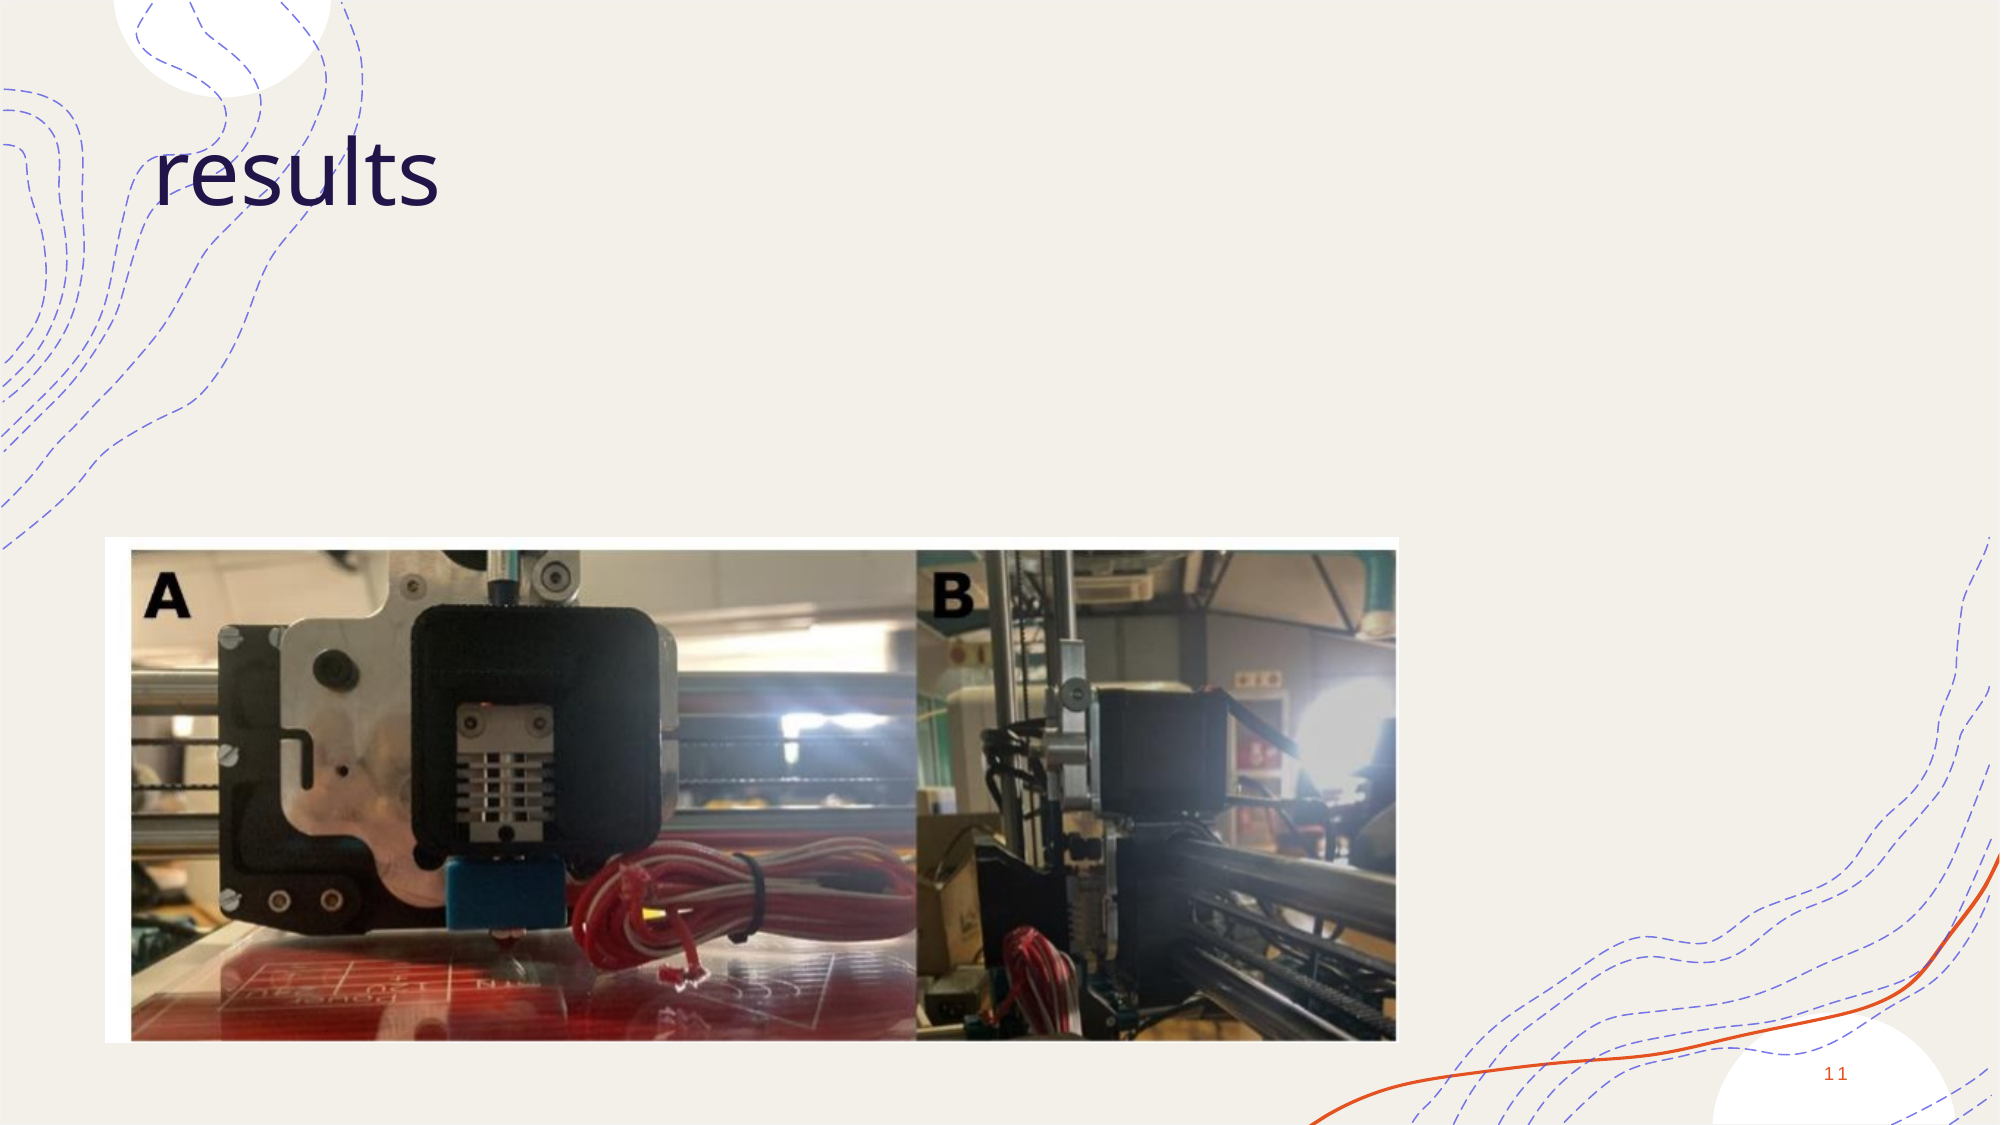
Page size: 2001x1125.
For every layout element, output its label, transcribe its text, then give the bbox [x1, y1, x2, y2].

title results [137, 59, 1863, 278]
picture [105, 537, 1399, 1043]
slide_number 11 [1625, 1042, 1863, 1103]
